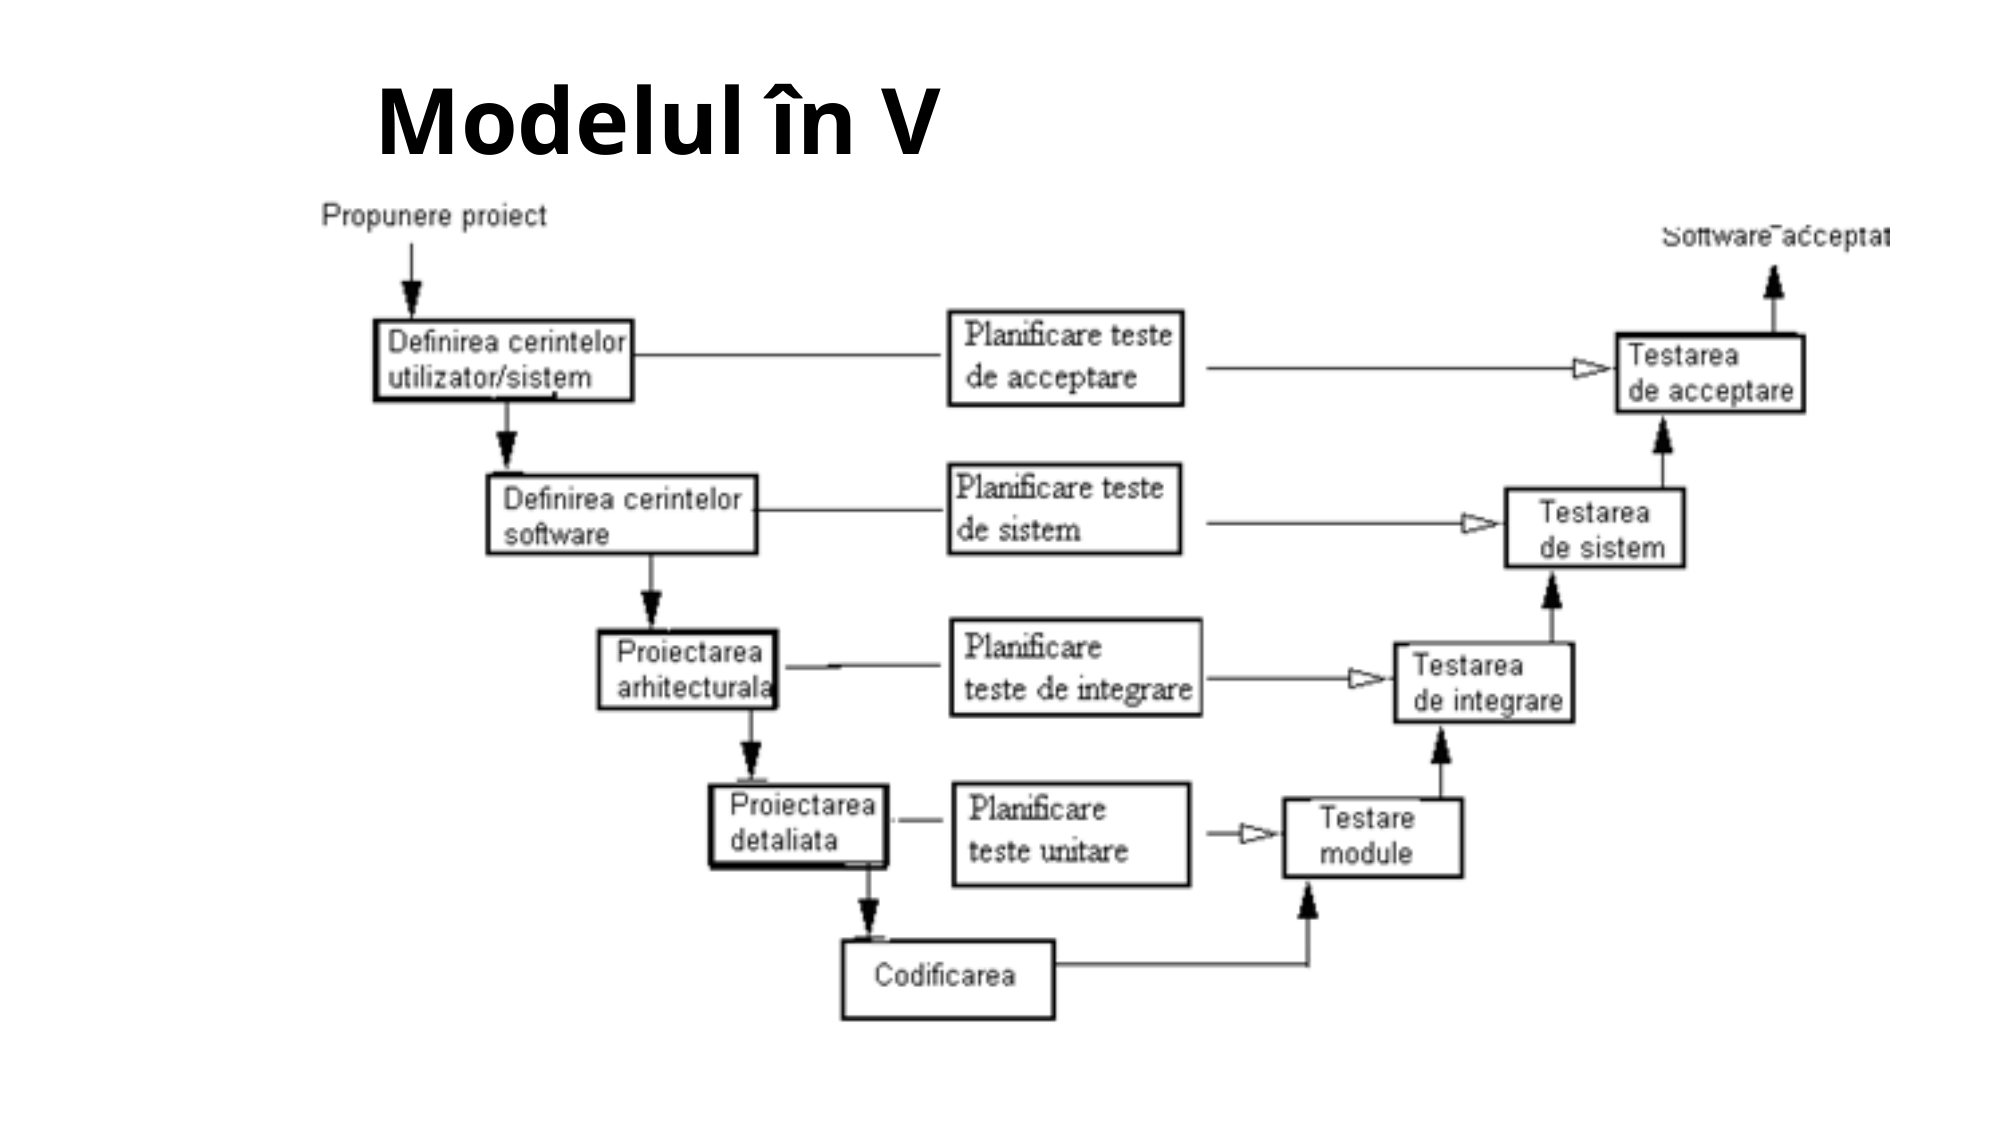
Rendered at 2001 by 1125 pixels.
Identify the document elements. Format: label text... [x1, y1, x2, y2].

title Modelul în V [359, 50, 1640, 199]
picture [312, 199, 1890, 1046]
